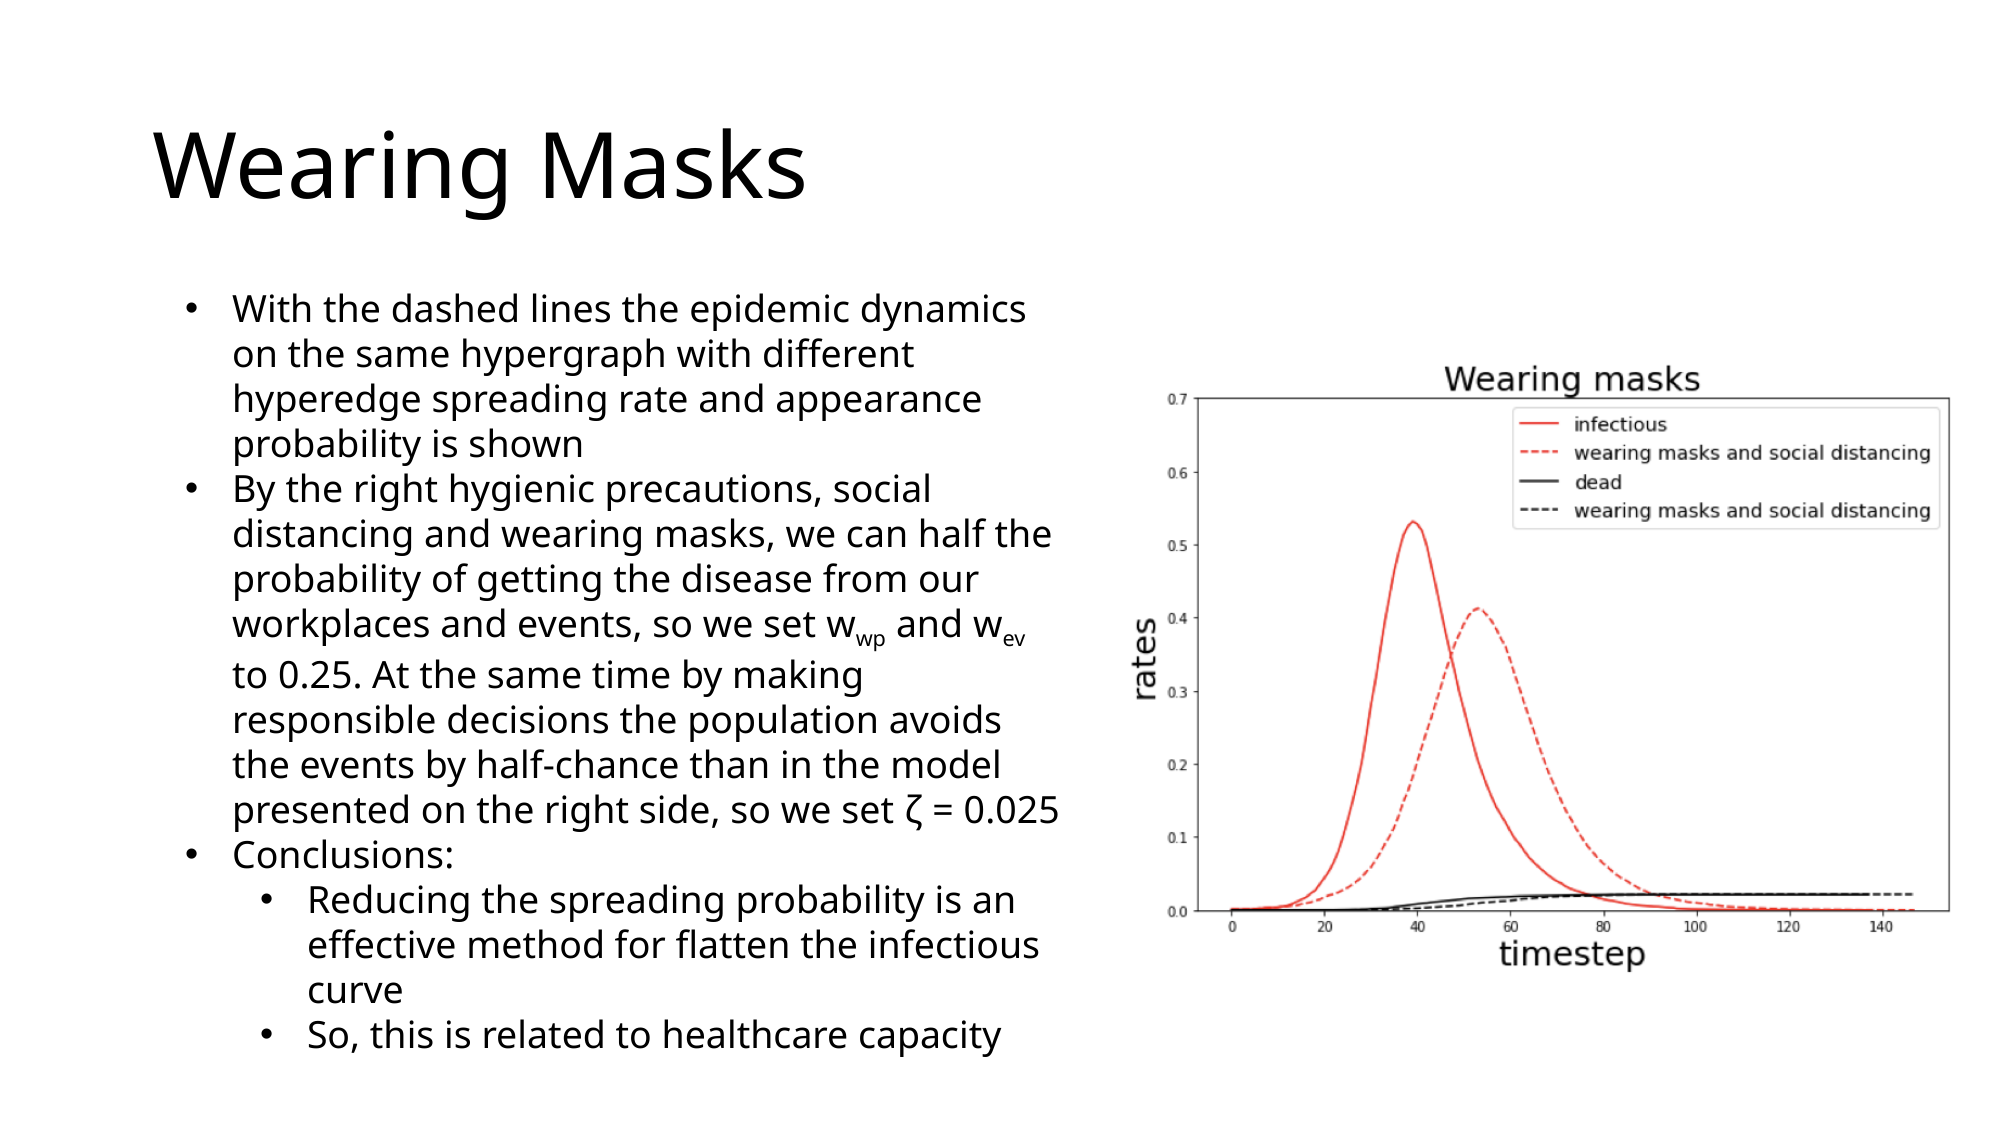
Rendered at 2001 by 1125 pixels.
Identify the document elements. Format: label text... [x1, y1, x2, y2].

text_box With the dashed lines the epidemic dynamics on the same hypergraph with different hyperedge spreading rate and appearance probability is shown By the right hygienic precautions, social distancing and wearing masks, we can half the probability of getting the disease from our workplaces and events, so we set wwp and wev to 0.25. At the same time by making responsible decisions the population avoids the events by half-chance than in the model presented on the right side, so we set ζ = 0.025 Conclusions: Reducing the spreading probability is an effective method for flatten the infectious curve So, this is related to healthcare capacity [170, 277, 1078, 1109]
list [1113, 345, 1979, 998]
title Wearing Masks [137, 59, 1863, 278]
